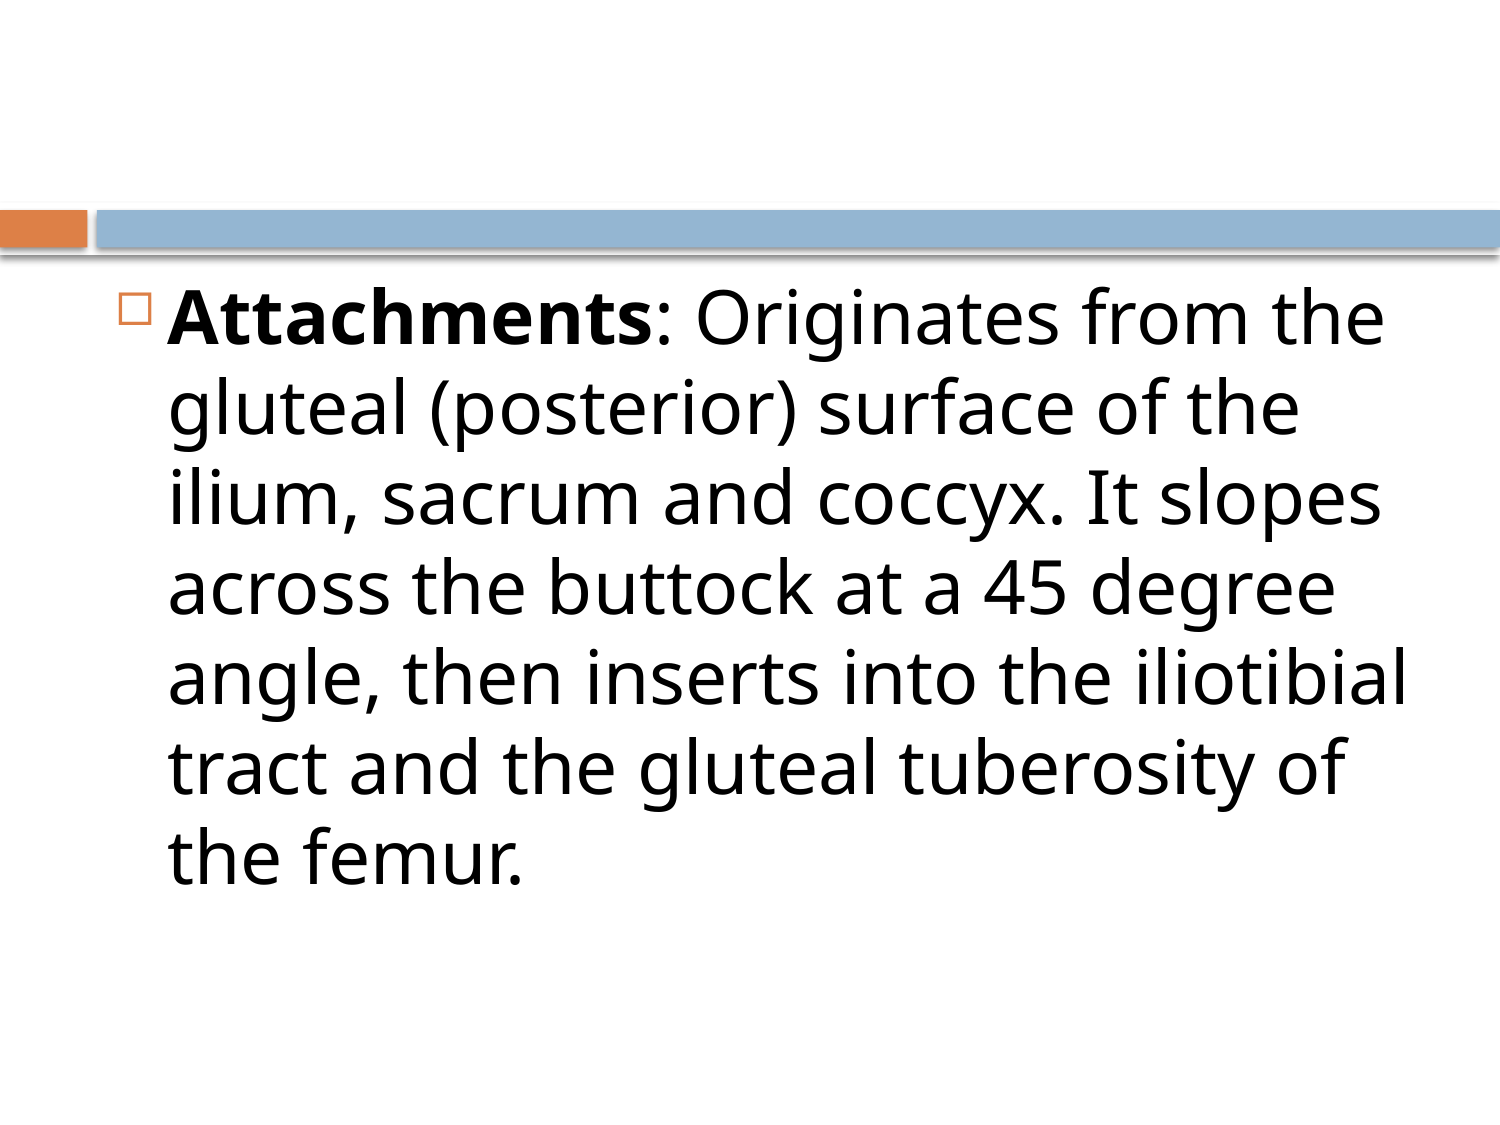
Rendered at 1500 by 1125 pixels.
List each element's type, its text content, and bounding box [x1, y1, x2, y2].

list Attachments: Originates from the gluteal (posterior) surface of the ilium, sacrum and coccyx. It slopes across the buttock at a 45 degree angle, then inserts into the iliotibial tract and the gluteal tuberosity of the femur. [100, 262, 1438, 1000]
